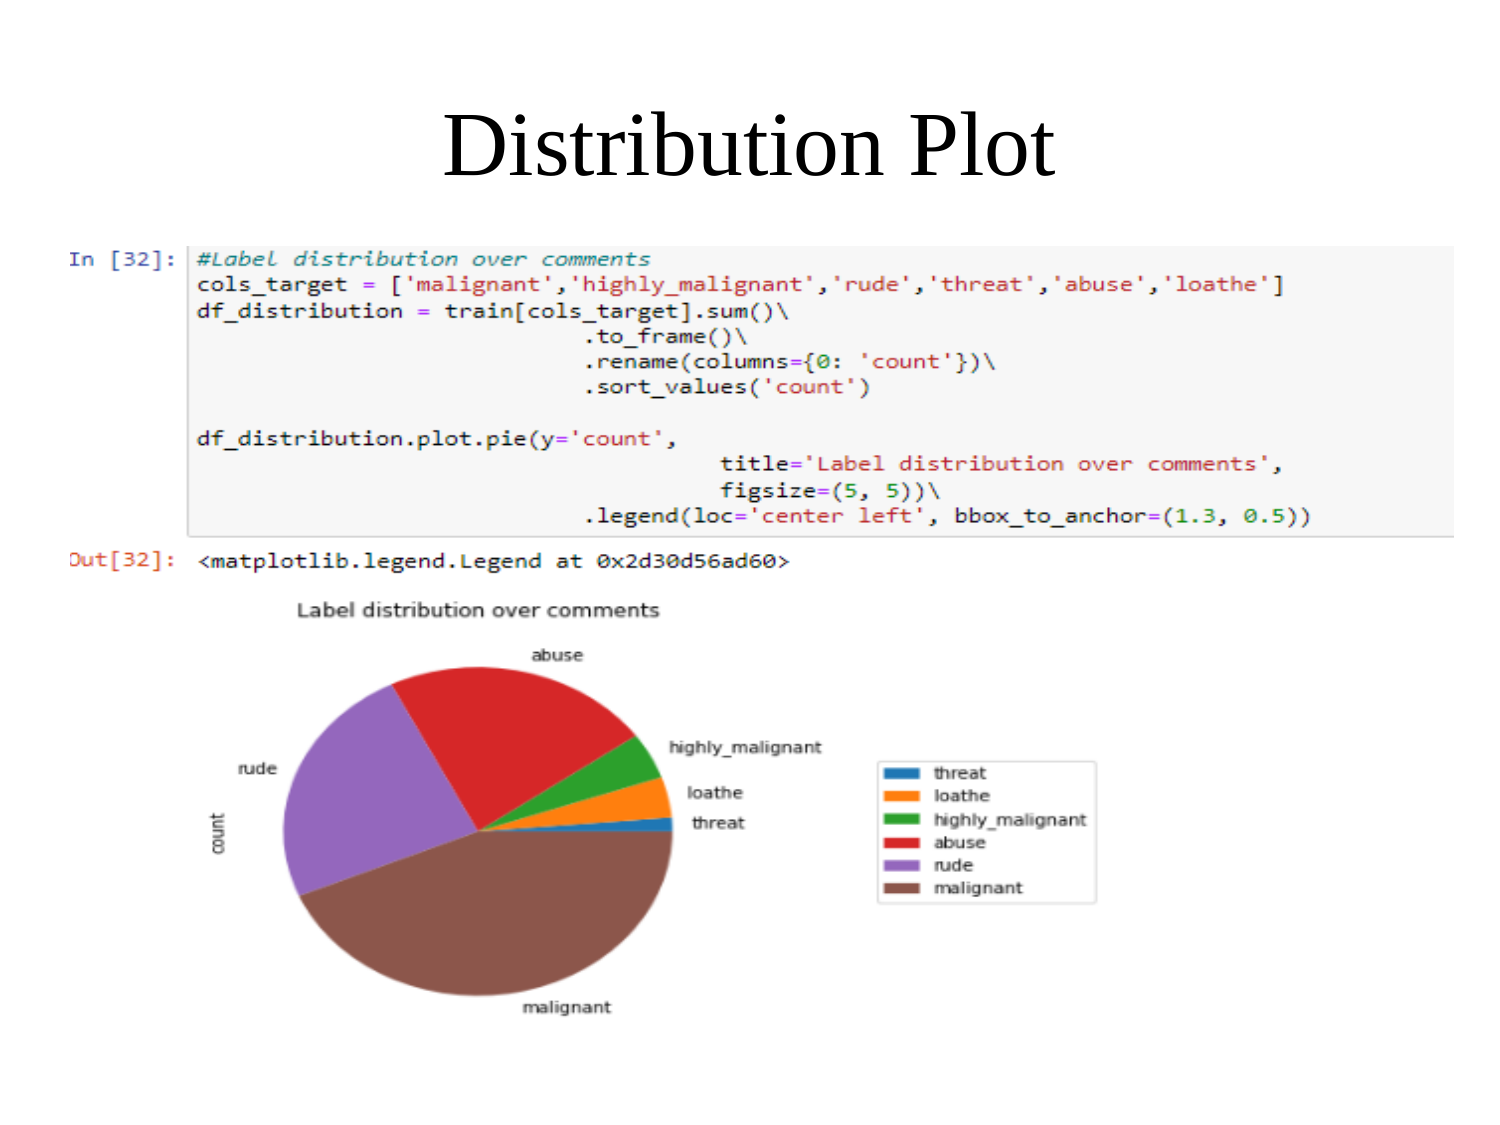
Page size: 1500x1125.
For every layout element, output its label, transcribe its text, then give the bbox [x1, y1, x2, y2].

picture [70, 245, 1454, 1044]
title Distribution Plot [75, 45, 1425, 233]
